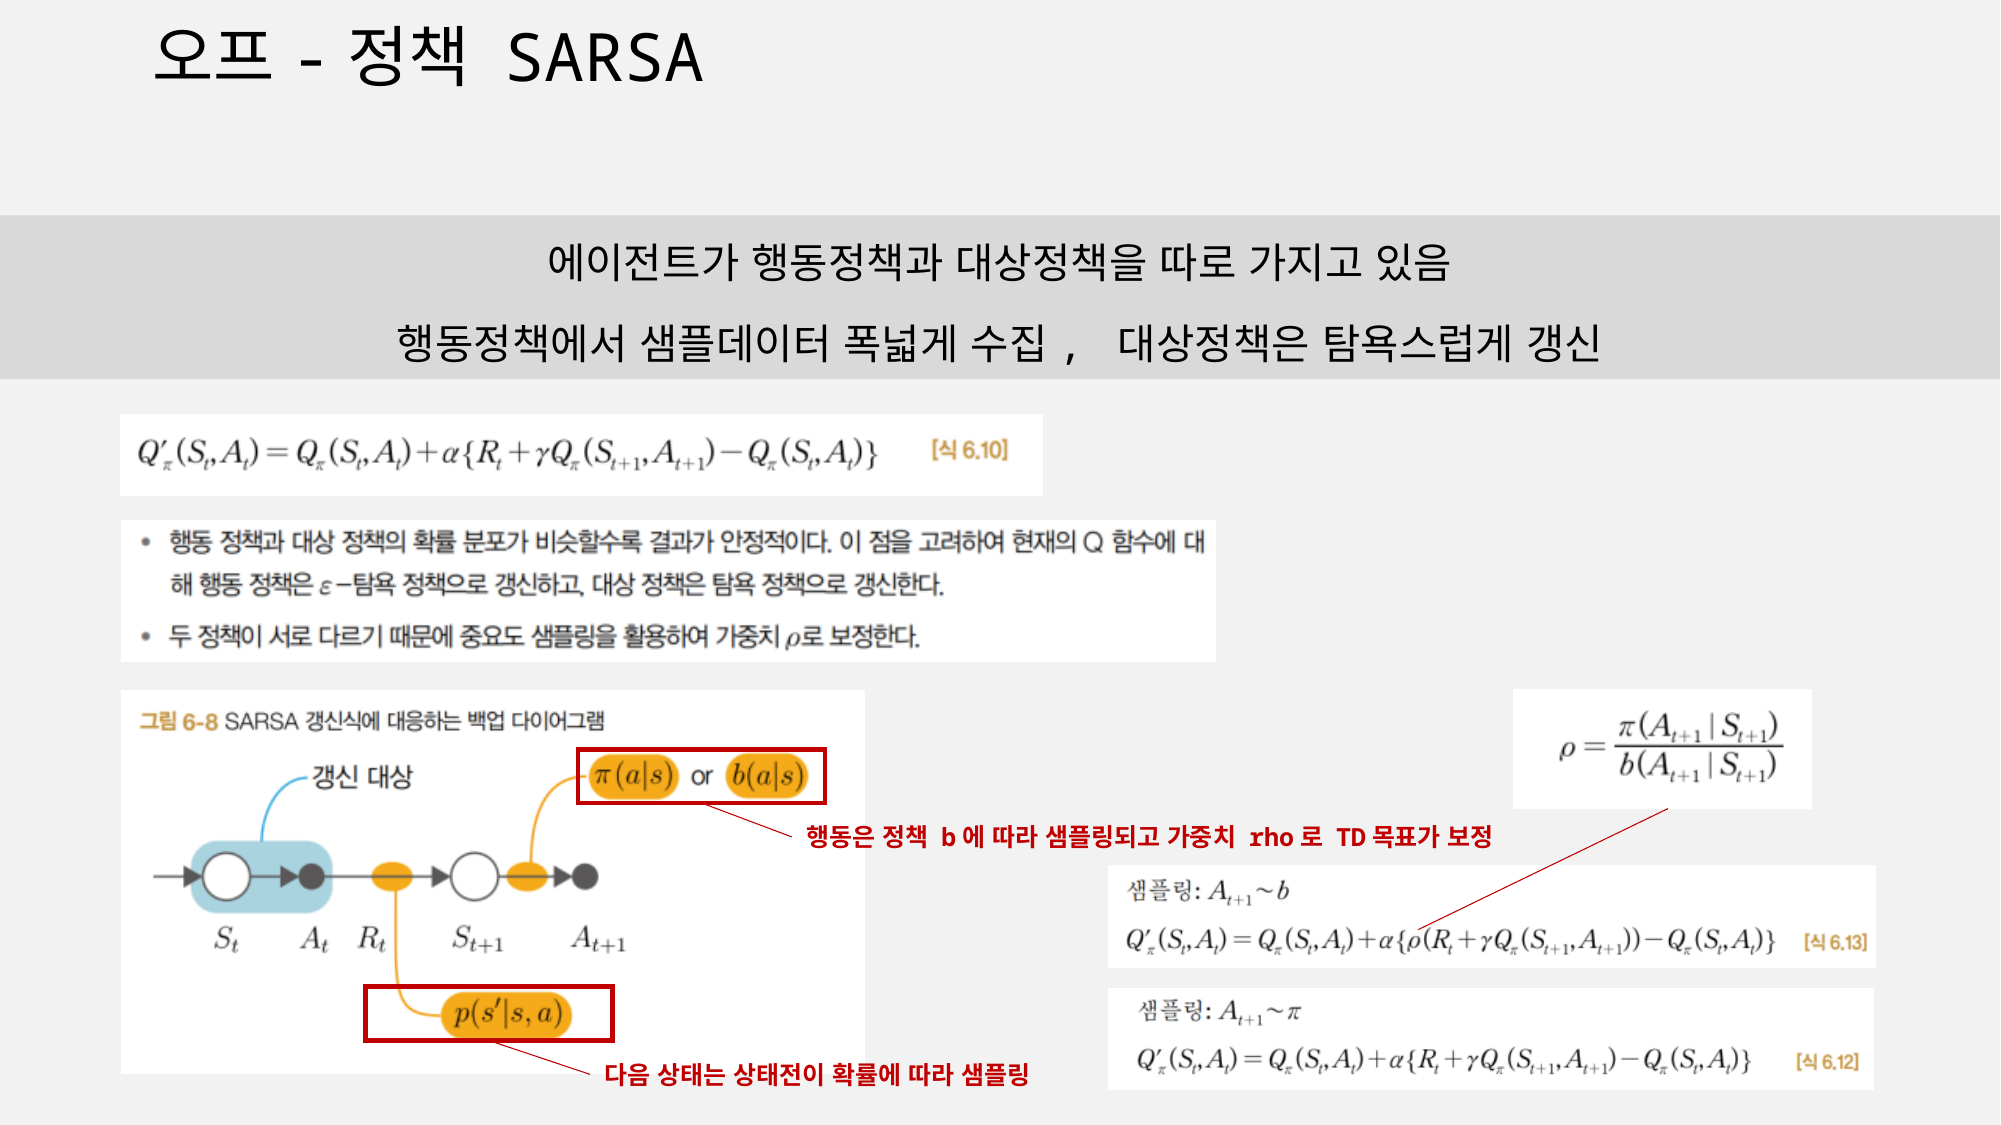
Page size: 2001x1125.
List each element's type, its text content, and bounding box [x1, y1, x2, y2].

picture [1513, 689, 1812, 809]
picture [1108, 988, 1874, 1090]
title 오프-정책 SARSA [137, 15, 1863, 106]
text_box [365, 986, 1080, 1098]
picture [121, 690, 865, 1074]
picture [120, 414, 1043, 496]
list 에이전트가 행동정책과 대상정책을 따로 가지고 있음 행동정책에서 샘플데이터 폭넓게 수집, 대상정책은 탐욕스럽게 갱신 [137, 219, 1863, 382]
picture [1108, 865, 1876, 968]
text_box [1418, 808, 1669, 930]
picture [121, 520, 1216, 662]
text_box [577, 749, 1513, 860]
